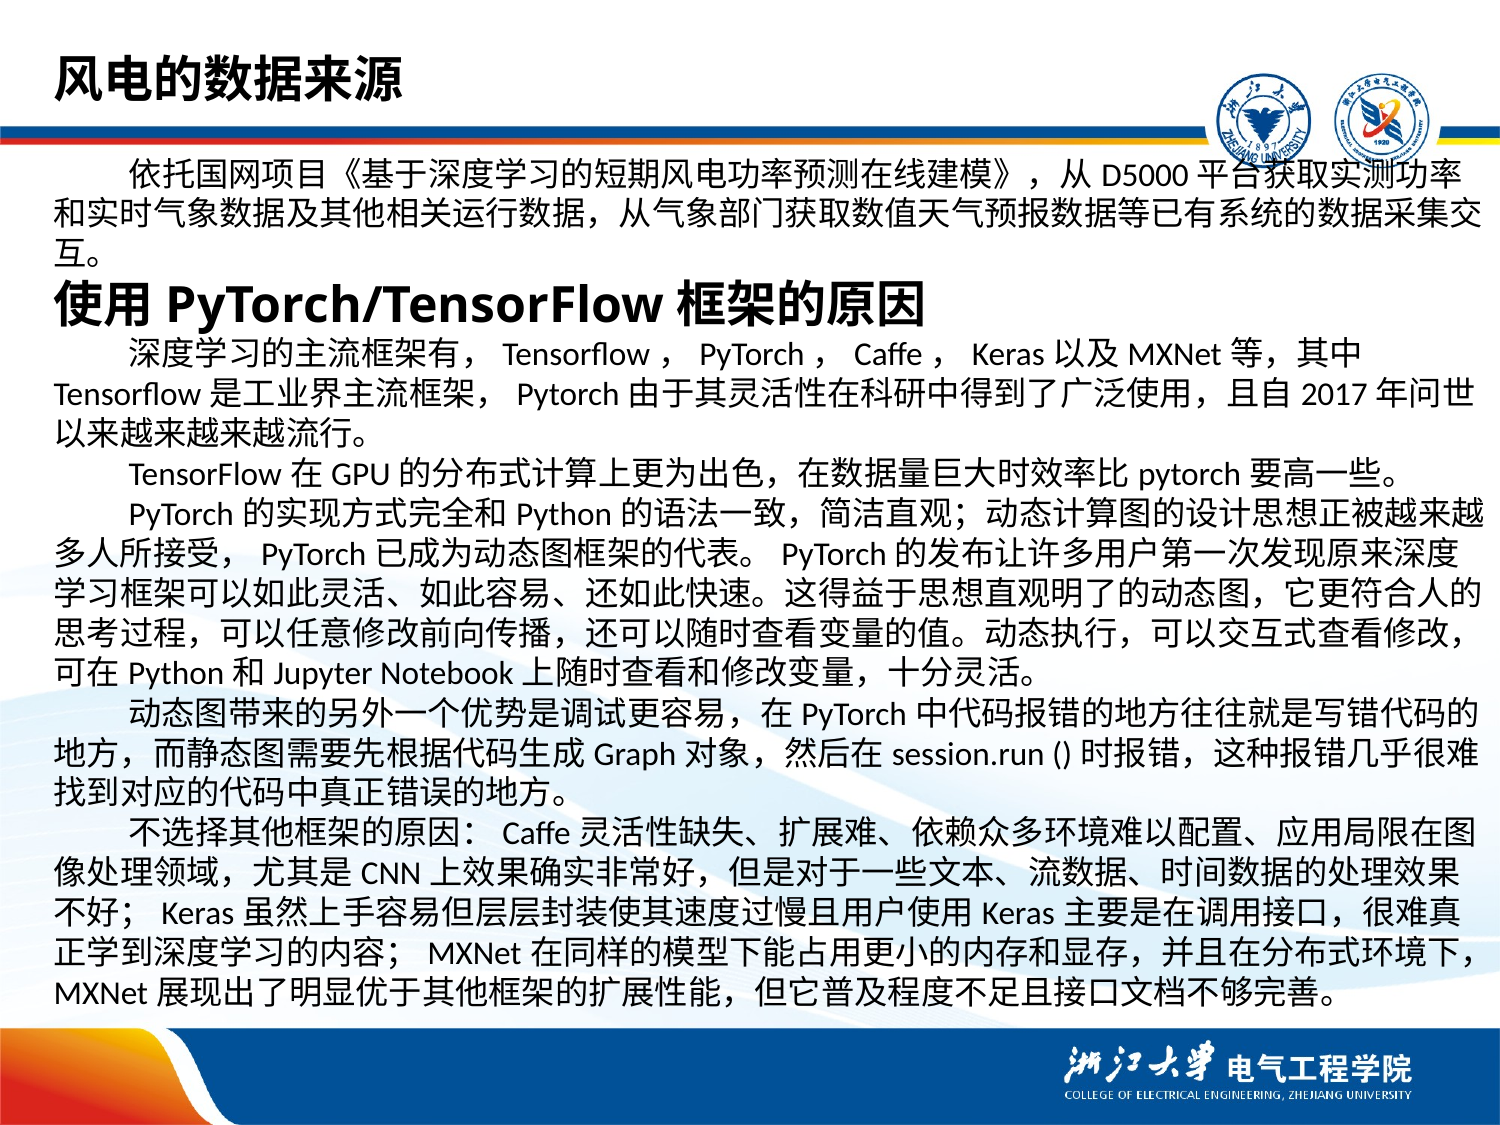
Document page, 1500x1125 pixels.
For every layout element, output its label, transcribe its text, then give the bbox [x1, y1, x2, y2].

text_box 风电的数据来源 依托国网项目《基于深度学习的短期风电功率预测在线建模》，从D5000平台获取实测功率和实时气象数据及其他相关运行数据，从气象部门获取数值天气预报数据等已有系统的数据采集交互。 使用PyTorch/TensorFlow框架的原因 深度学习的主流框架有，Tensorflow，PyTorch，Caffe，Keras以及MXNet等，其中Tensorflow是工业界主流框架，Pytorch由于其灵活性在科研中得到了广泛使用，且自2017年问世以来越来越来越流行。 TensorFlow在GPU的分布式计算上更为出色，在数据量巨大时效率比pytorch要高一些。 PyTorch的实现方式完全和Python的语法一致，简洁直观；动态计算图的设计思想正被越来越多人所接受，PyTorch已成为动态图框架的代表。PyTorch的发布让许多用户第一次发现原来深度学习框架可以如此灵活、如此容易、还如此快速。这得益于思想直观明了的动态图，它更符合人的思考过程，可以任意修改前向传播，还可以随时查看变量的值。动态执行，可以交互式查看修改，可在Python和Jupyter Notebook上随时查看和修改变量，十分灵活。 动态图带来的另外一个优势是调试更容易，在PyTorch中代码报错的地方往往就是写错代码的地方，而静态图需要先根据代码生成Graph对象，然后在session.run ()时报错，这种报错几乎很难找到对应的代码中真正错误的地方。 不选择其他框架的原因：Caffe灵活性缺失、扩展难、依赖众多环境难以配置、应用局限在图像处理领域，尤其是CNN上效果确实非常好，但是对于一些文本、流数据、时间数据的处理效果不好；Keras虽然上手容易但层层封装使其速度过慢且用户使用Keras主要是在调用接口，很难真正学到深度学习的内容；MXNet在同样的模型下能占用更小的内存和显存，并且在分布式环境下，MXNet展现出了明显优于其他框架的扩展性能，但它普及程度不足且接口文档不够完善。 [38, 40, 1500, 1059]
picture [0, 0, 1500, 1125]
